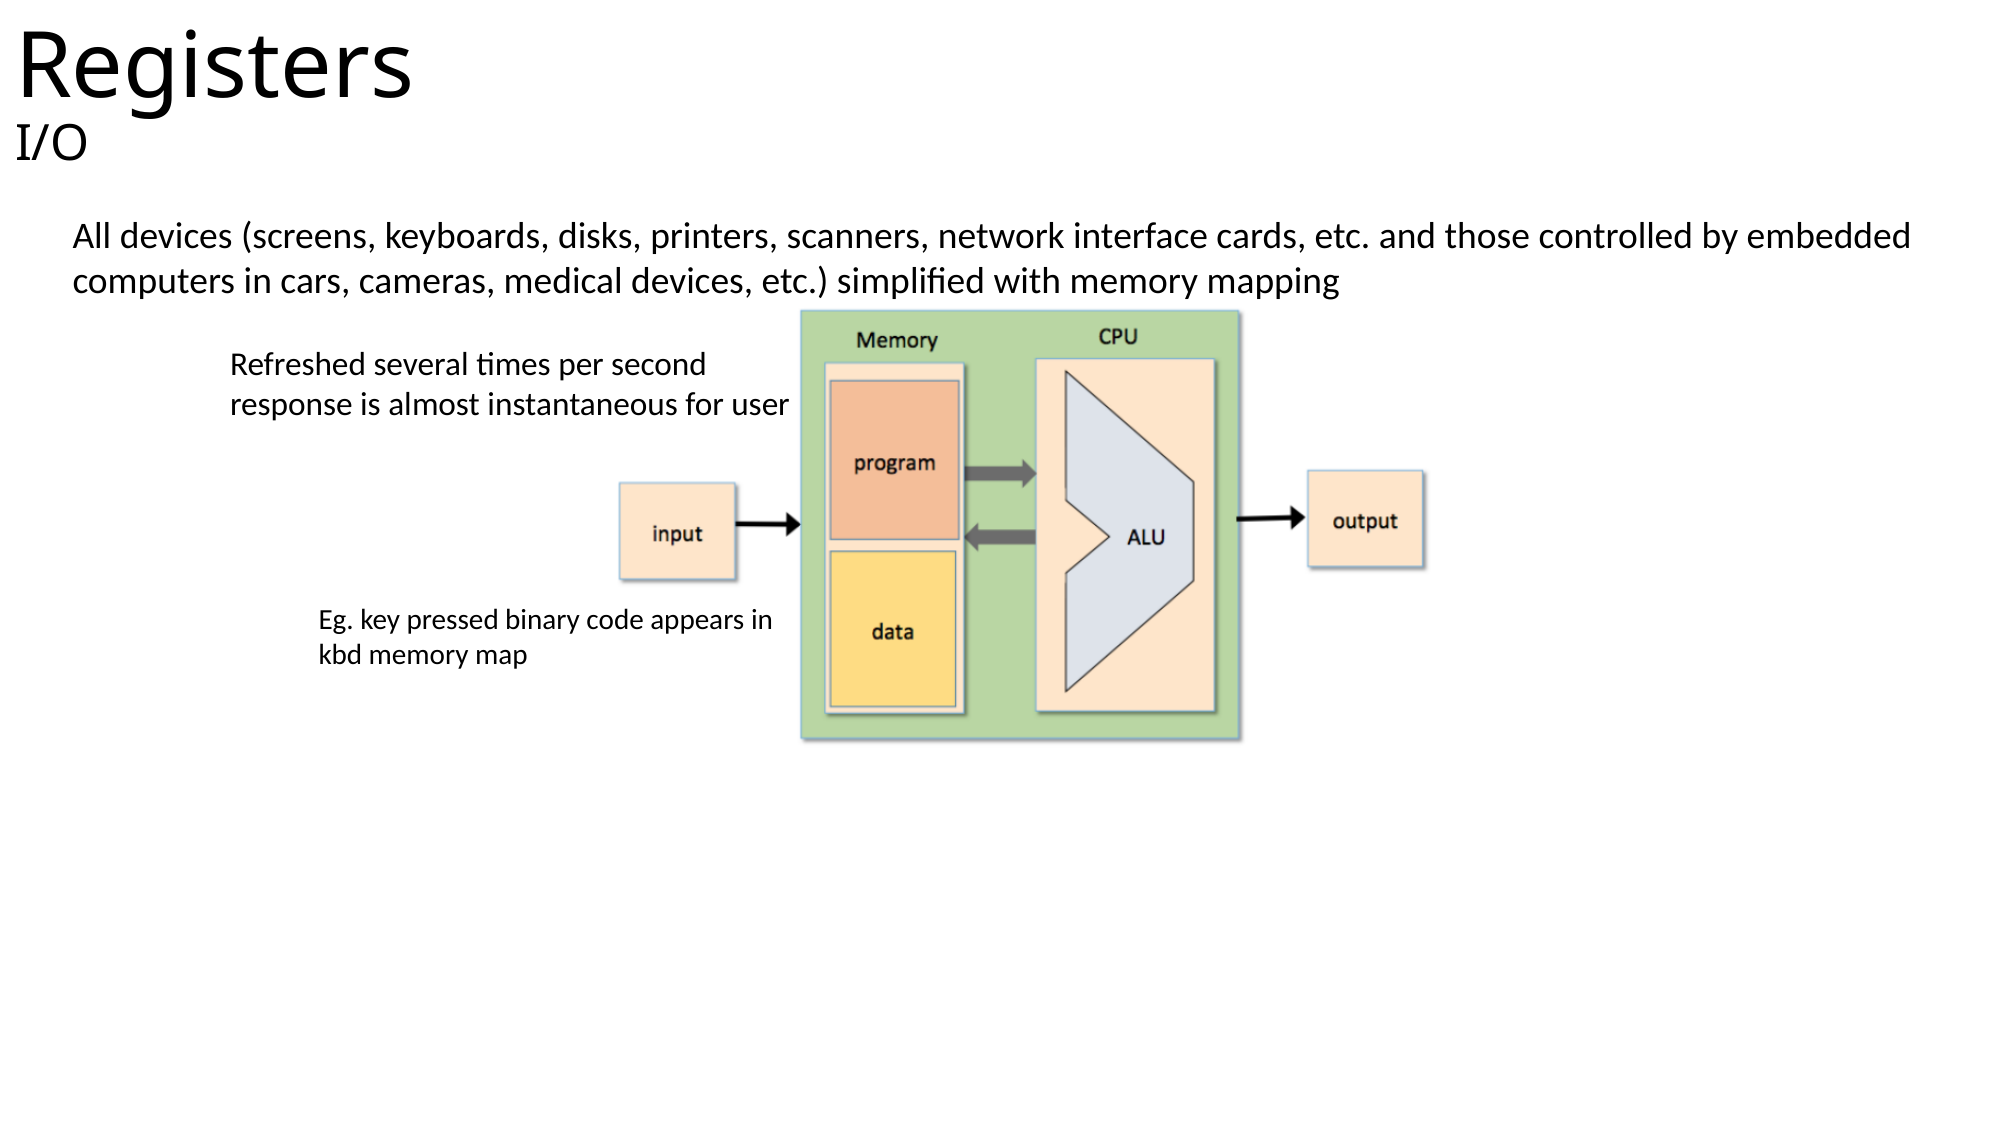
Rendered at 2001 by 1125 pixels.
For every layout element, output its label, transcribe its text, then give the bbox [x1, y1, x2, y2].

title Registers I/O [0, 0, 2000, 204]
picture [612, 303, 1435, 764]
